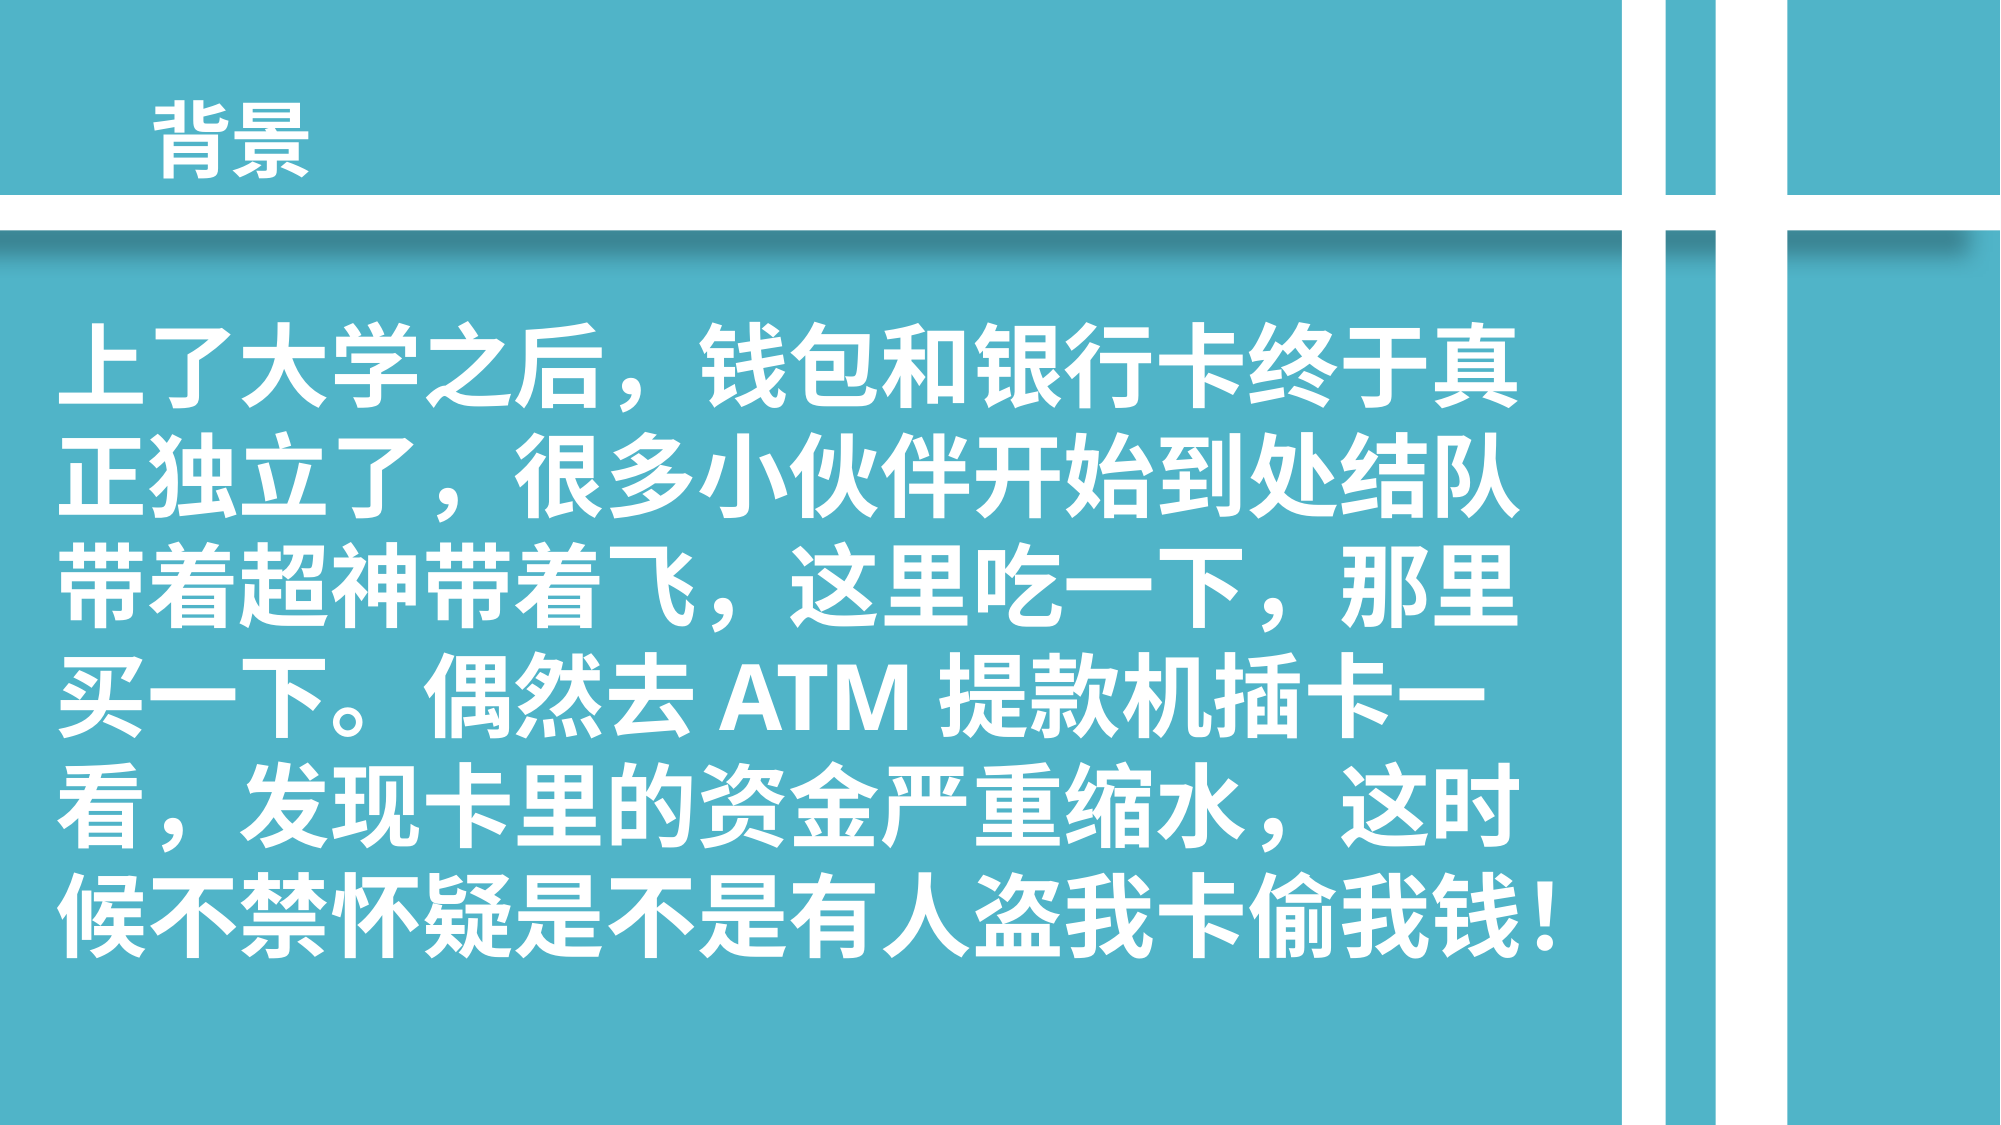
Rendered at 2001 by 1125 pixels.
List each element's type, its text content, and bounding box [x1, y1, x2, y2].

text_box [1788, 194, 2000, 232]
text_box 上了大学之后，钱包和银行卡终于真正独立了，很多小伙伴开始到处结队带着超神带着飞，这里吃一下，那里买一下。偶然去ATM提款机插卡一看，发现卡里的资金严重缩水，这时候不禁怀疑是不是有人盗我卡偷我钱！ [40, 301, 1582, 976]
text_box [0, 194, 1621, 232]
title 背景 [134, 38, 370, 194]
text_box [1667, 194, 1715, 232]
text_box [1715, 0, 1788, 1125]
text_box [1621, 0, 1667, 1125]
